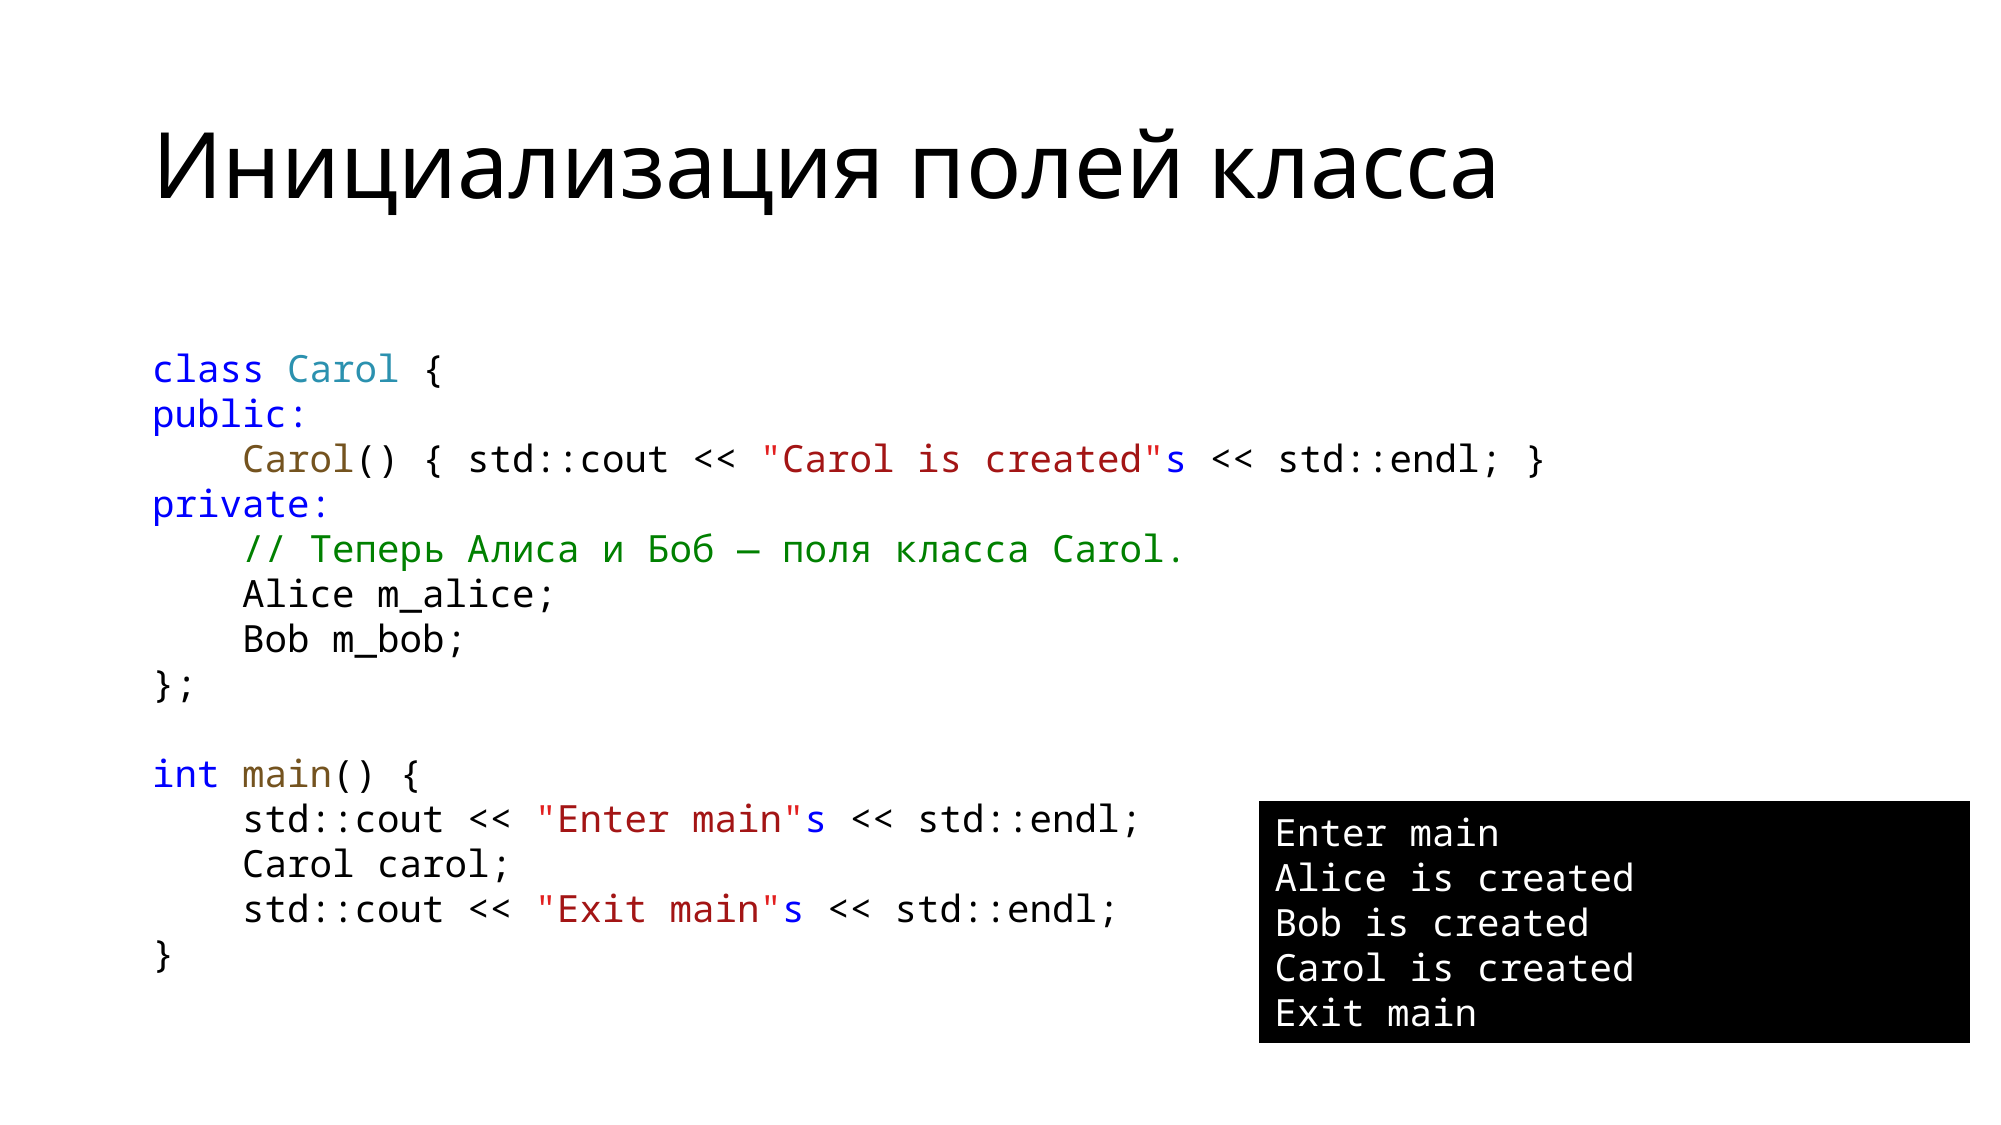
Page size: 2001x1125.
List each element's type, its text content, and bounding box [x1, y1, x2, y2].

title Инициализация полей класса [137, 59, 1863, 278]
text_box Enter main Alice is created Bob is created Carol is created Exit main [1259, 801, 1970, 1043]
text_box class Carol { public: Carol() { std::cout << "Carol is created"s << std::endl; } private: // Теперь Алиса и Боб — поля класса Carol. Alice m_alice; Bob m_bob; }; int main() { std::cout << "Enter main"s << std::endl; Carol carol; std::cout << "Exit main"s << std::endl; } [137, 338, 1863, 983]
